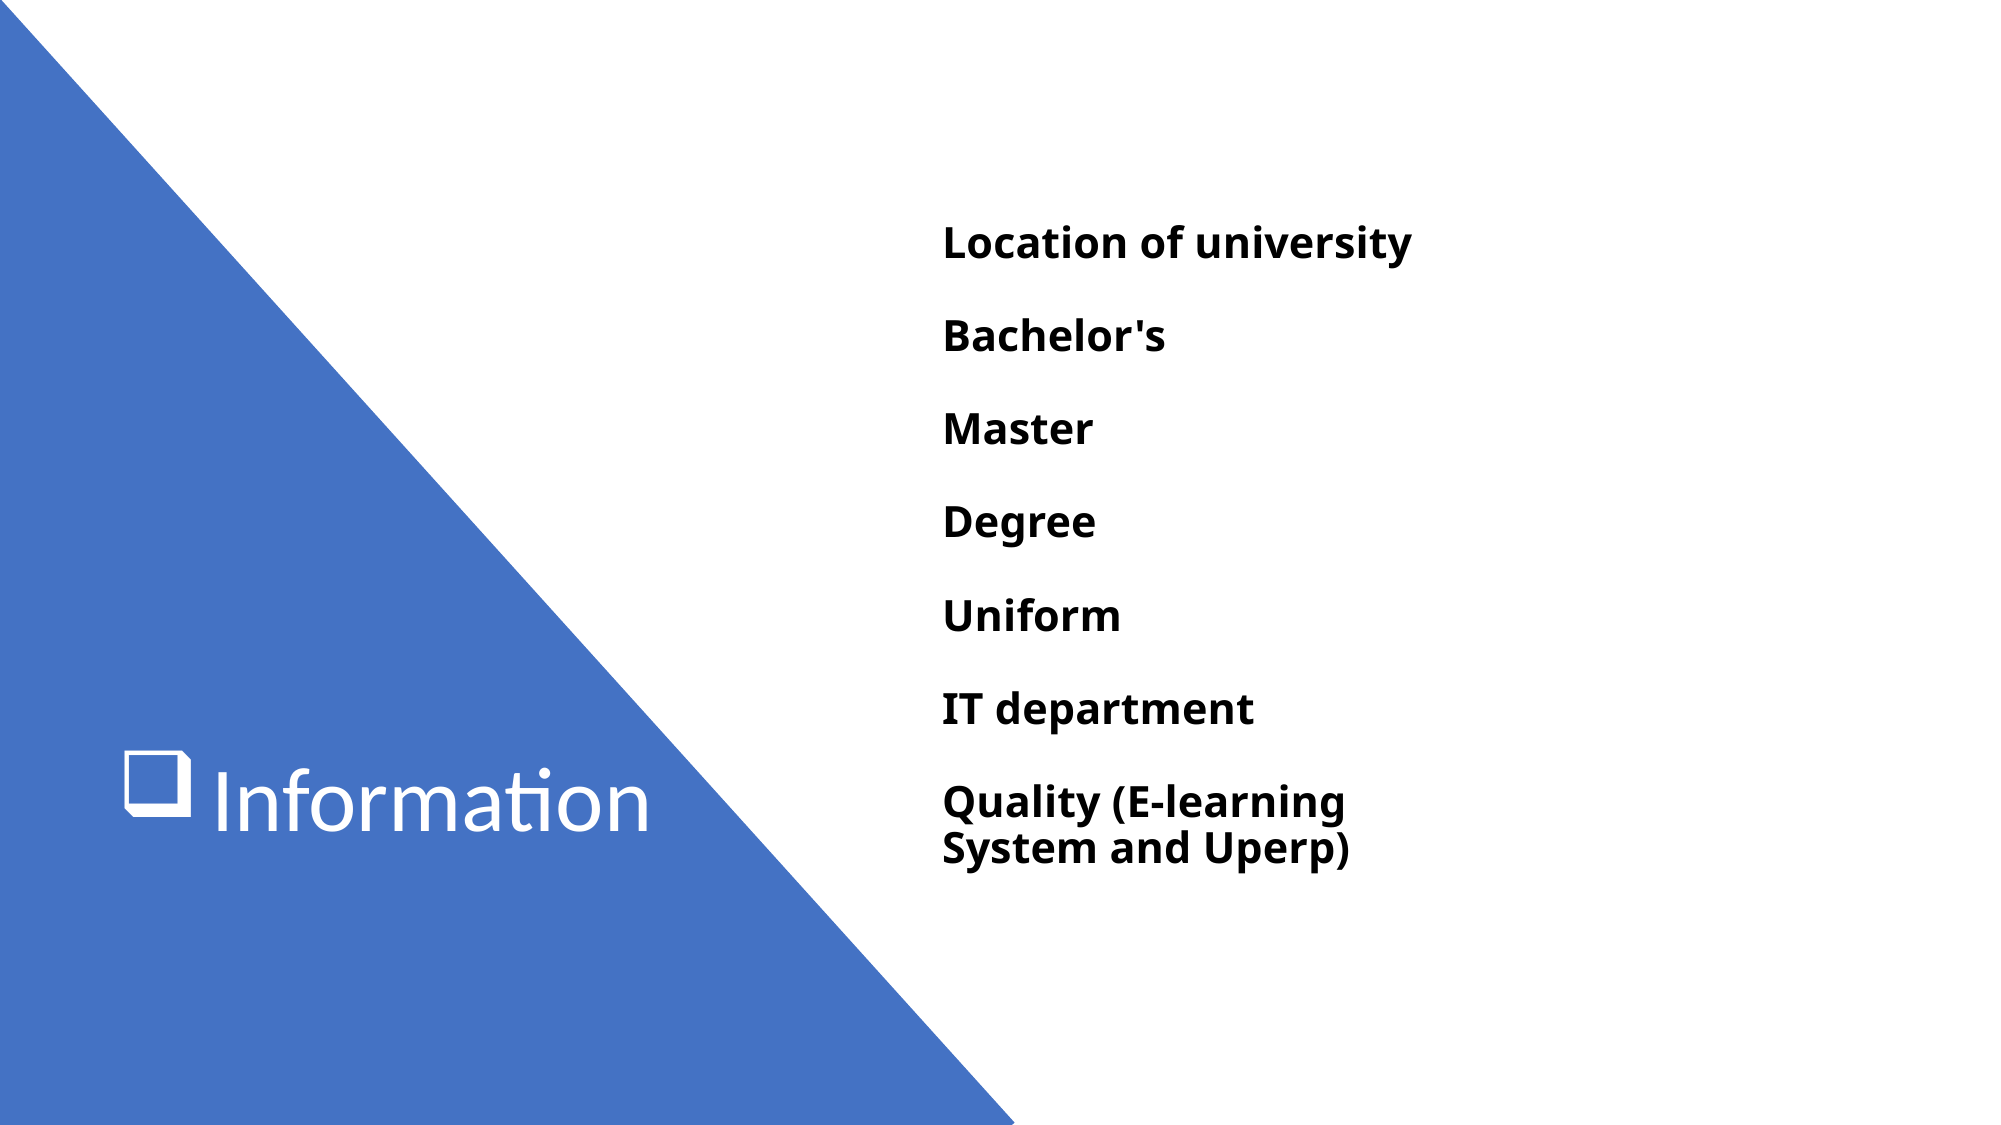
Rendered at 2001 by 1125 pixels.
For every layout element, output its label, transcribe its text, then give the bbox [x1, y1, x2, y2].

title Location of university Bachelor's Master Degree Uniform IT department Quality (E-learning System and Uperp) [927, 212, 1505, 958]
text_box [0, 0, 1017, 1125]
text_box Information [102, 732, 717, 858]
